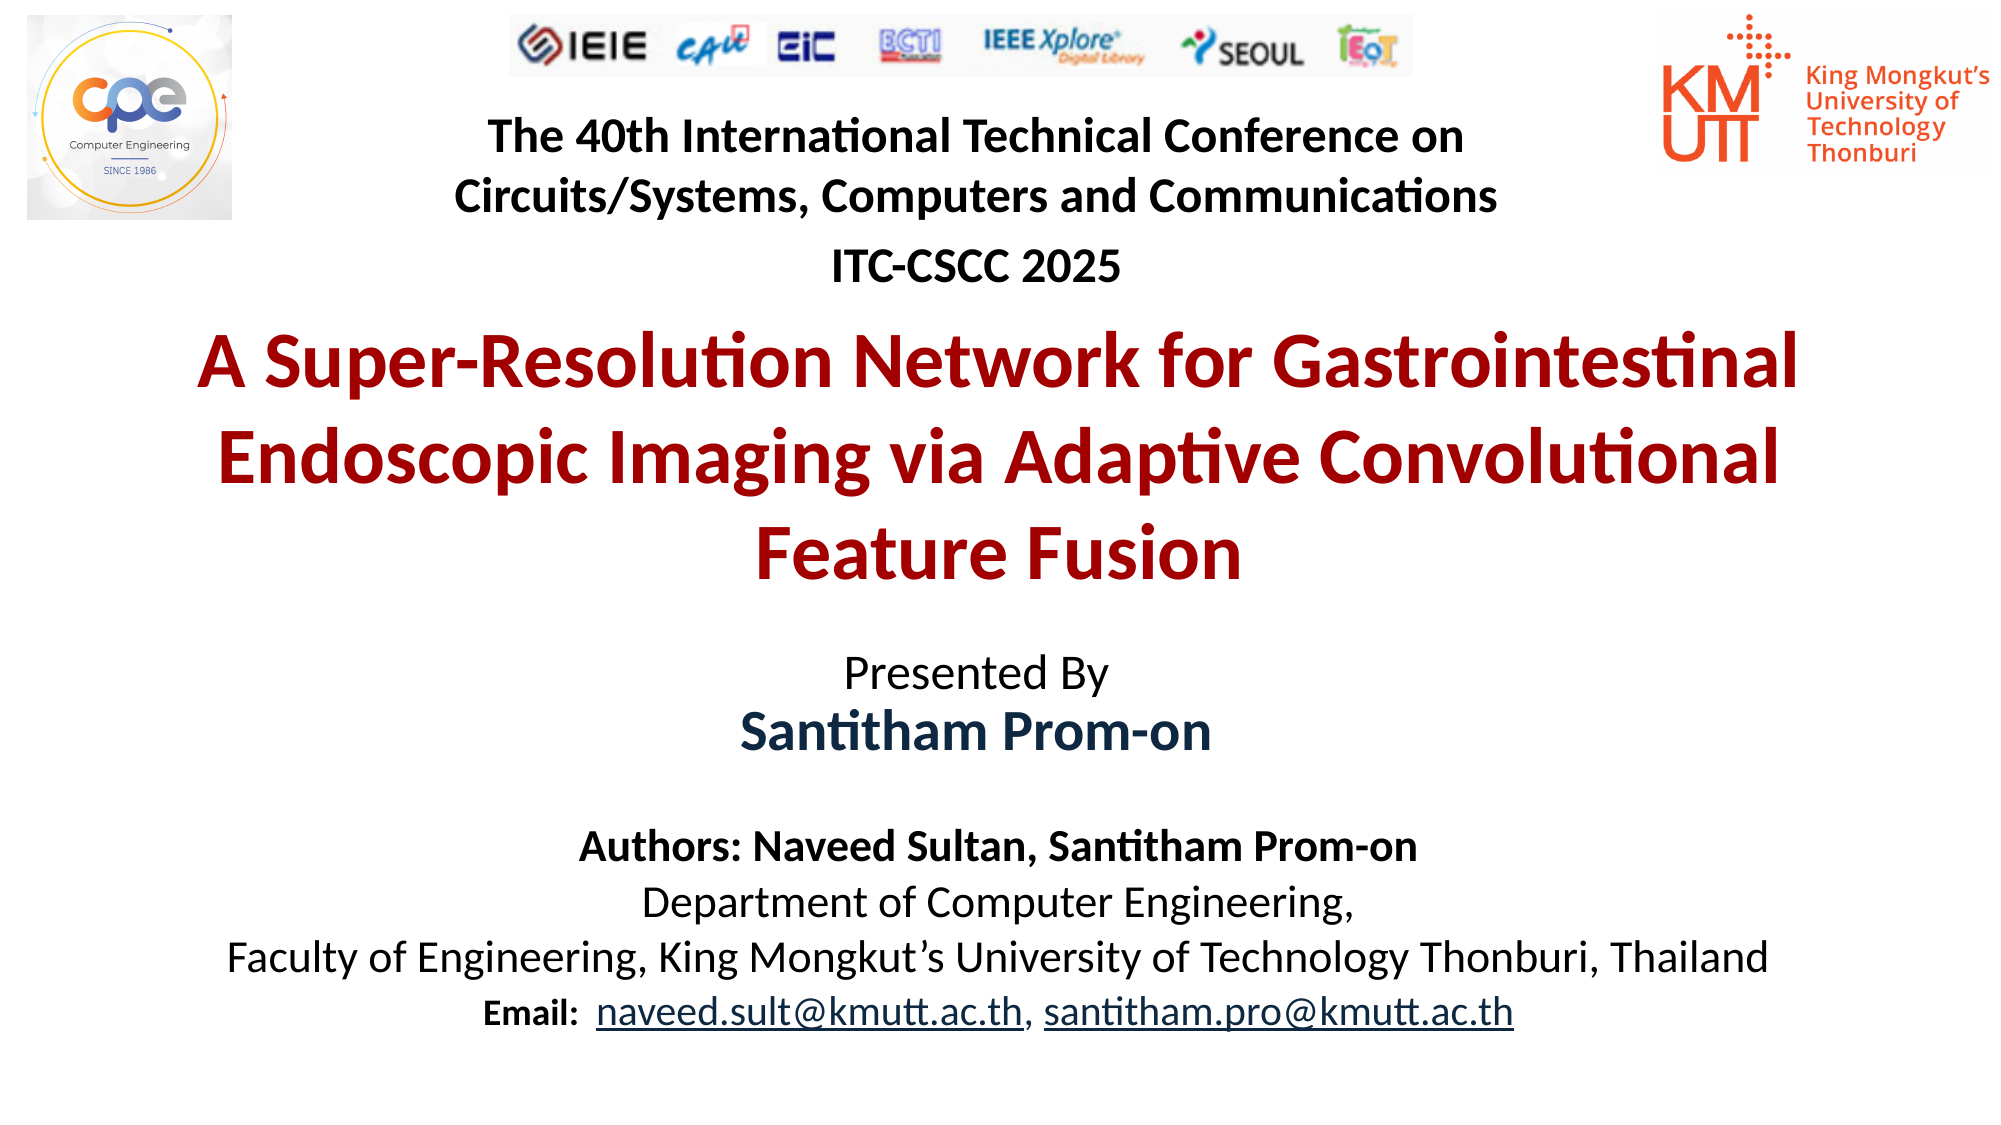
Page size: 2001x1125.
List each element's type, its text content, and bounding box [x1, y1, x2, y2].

picture [1656, 8, 1994, 172]
text_box The 40th International Technical Conference on Circuits/Systems, Computers and Communications ITC-CSCC 2025 [331, 95, 1622, 334]
picture [26, 15, 232, 220]
text_box Authors: Naveed Sultan, Santitham Prom-on Department of Computer Engineering, Faculty of Engineering, King Mongkut’s University of Technology Thonburi, Thailand Email: naveed.sult@kmutt.ac.th, santitham.pro@kmutt.ac.th [134, 814, 1863, 1087]
text_box A Super-Resolution Network for Gastrointestinal Endoscopic Imaging via Adaptive Convolutional Feature Fusion [182, 301, 1818, 539]
title Presented By Santitham Prom-on [206, 620, 1746, 771]
picture [508, 13, 1414, 77]
